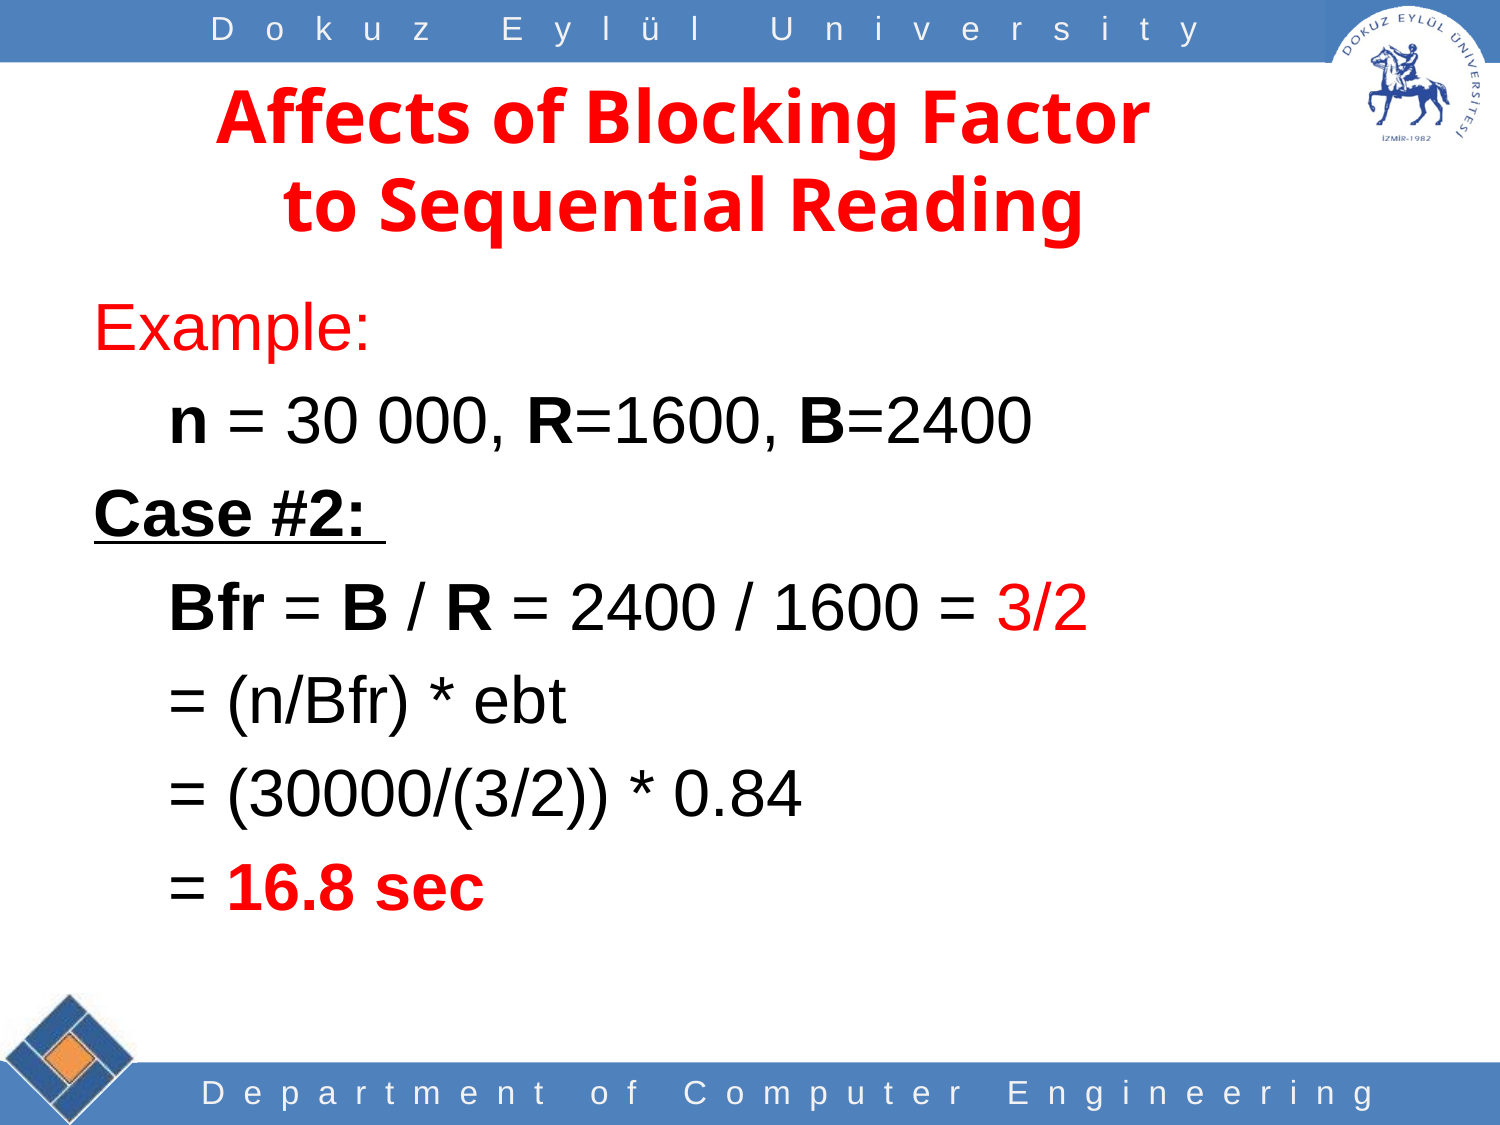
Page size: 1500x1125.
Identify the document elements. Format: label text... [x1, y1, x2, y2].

picture [1325, 0, 1500, 150]
list Example: n = 30 000, R=1600, B=2400 Case #2: Bfr = B / R = 2400 / 1600 = 3/2 = (n/Bfr) * ebt = (30000/(3/2)) * 0.84 = 16.8 sec [78, 276, 1429, 1045]
picture [0, 993, 138, 1124]
title Affects of Blocking Factor to Sequential Reading [75, 62, 1313, 254]
